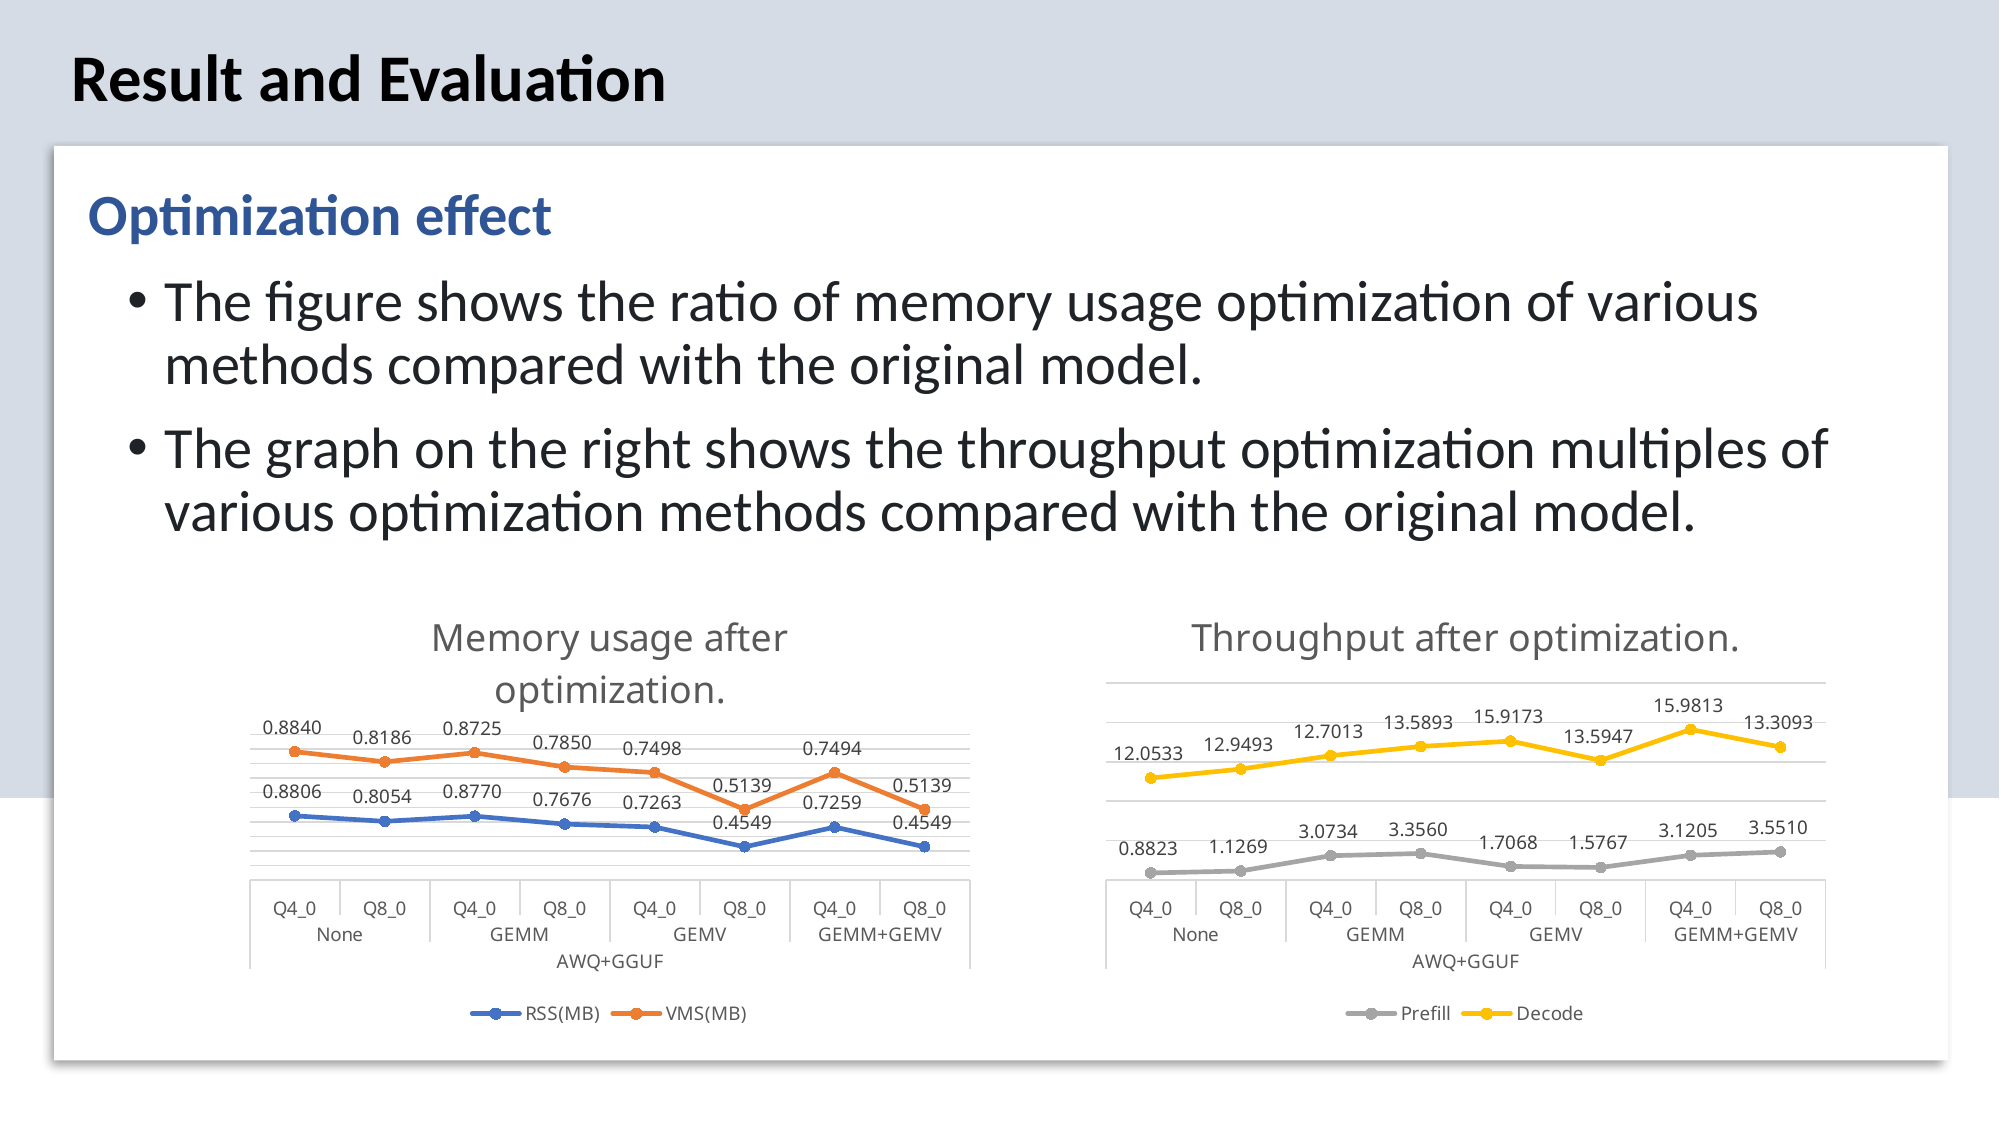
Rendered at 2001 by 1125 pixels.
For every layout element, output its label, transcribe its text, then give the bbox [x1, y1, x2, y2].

text_box The figure shows the ratio of memory usage optimization of various methods compared with the original model. The graph on the right shows the throughput optimization multiples of various optimization methods compared with the original model. [112, 264, 1866, 545]
chart [1090, 582, 1841, 1033]
text_box Optimization effect [74, 169, 1203, 250]
slide_number [1523, 1056, 1974, 1117]
chart [234, 582, 985, 1033]
text_box Result and Evaluation [57, 27, 684, 122]
